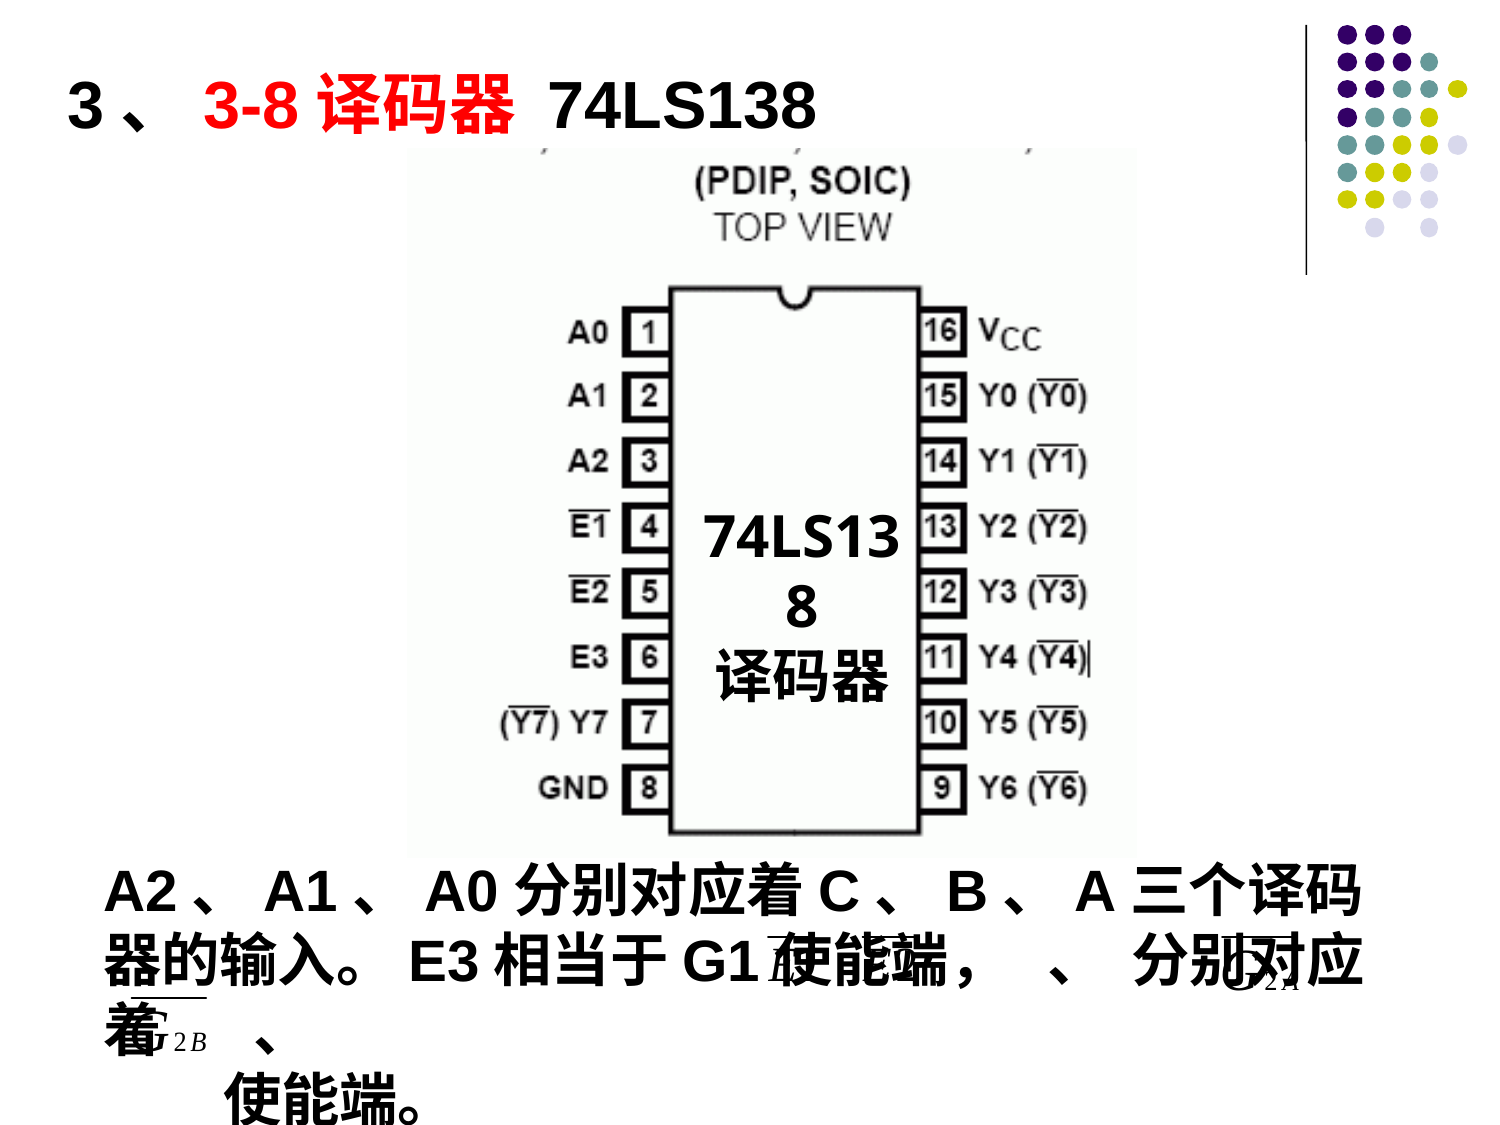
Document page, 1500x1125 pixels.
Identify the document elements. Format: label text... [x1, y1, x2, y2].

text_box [1214, 926, 1306, 1004]
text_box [761, 928, 822, 989]
text_box 3、3-8译码器 74LS138 [53, 54, 1247, 150]
text_box A2、A1、A0分别对应着C、B、A三个译码器的输入。E3相当于G1使能端， 、 分别对应着 、 使能端。 [88, 846, 1424, 1125]
picture [407, 148, 1137, 859]
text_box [123, 987, 216, 1064]
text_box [855, 928, 926, 989]
